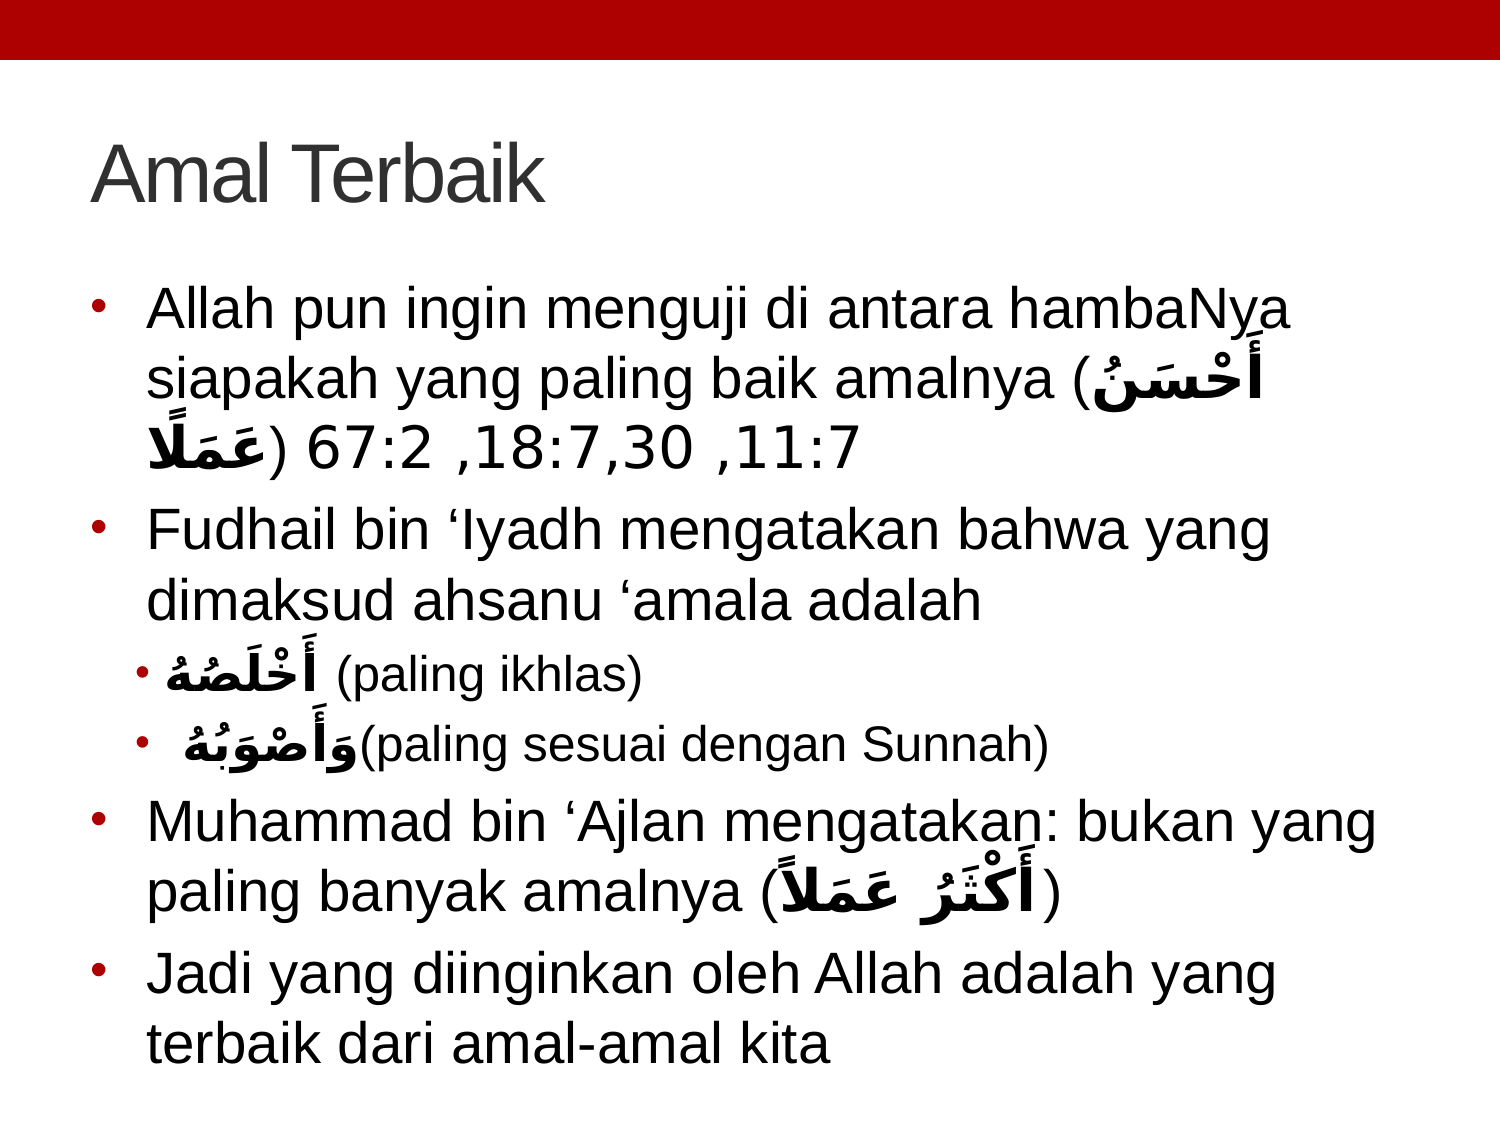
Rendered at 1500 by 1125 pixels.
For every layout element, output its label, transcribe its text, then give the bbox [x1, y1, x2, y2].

list Allah pun ingin menguji di antara hambaNya siapakah yang paling baik amalnya (أَحْسَنُ عَمَلًا) 11:7, 18:7,30, 67:2 Fudhail bin ‘Iyadh mengatakan bahwa yang dimaksud ahsanu ‘amala adalah أَخْلَصُهُ (paling ikhlas) وَأَصْوَبُهُ(paling sesuai dengan Sunnah) Muhammad bin ‘Ajlan mengatakan: bukan yang paling banyak amalnya (أَكْثَرُ عَمَلاً) Jadi yang diinginkan oleh Allah adalah yang terbaik dari amal-amal kita [75, 262, 1425, 1063]
title Amal Terbaik [75, 87, 1425, 250]
